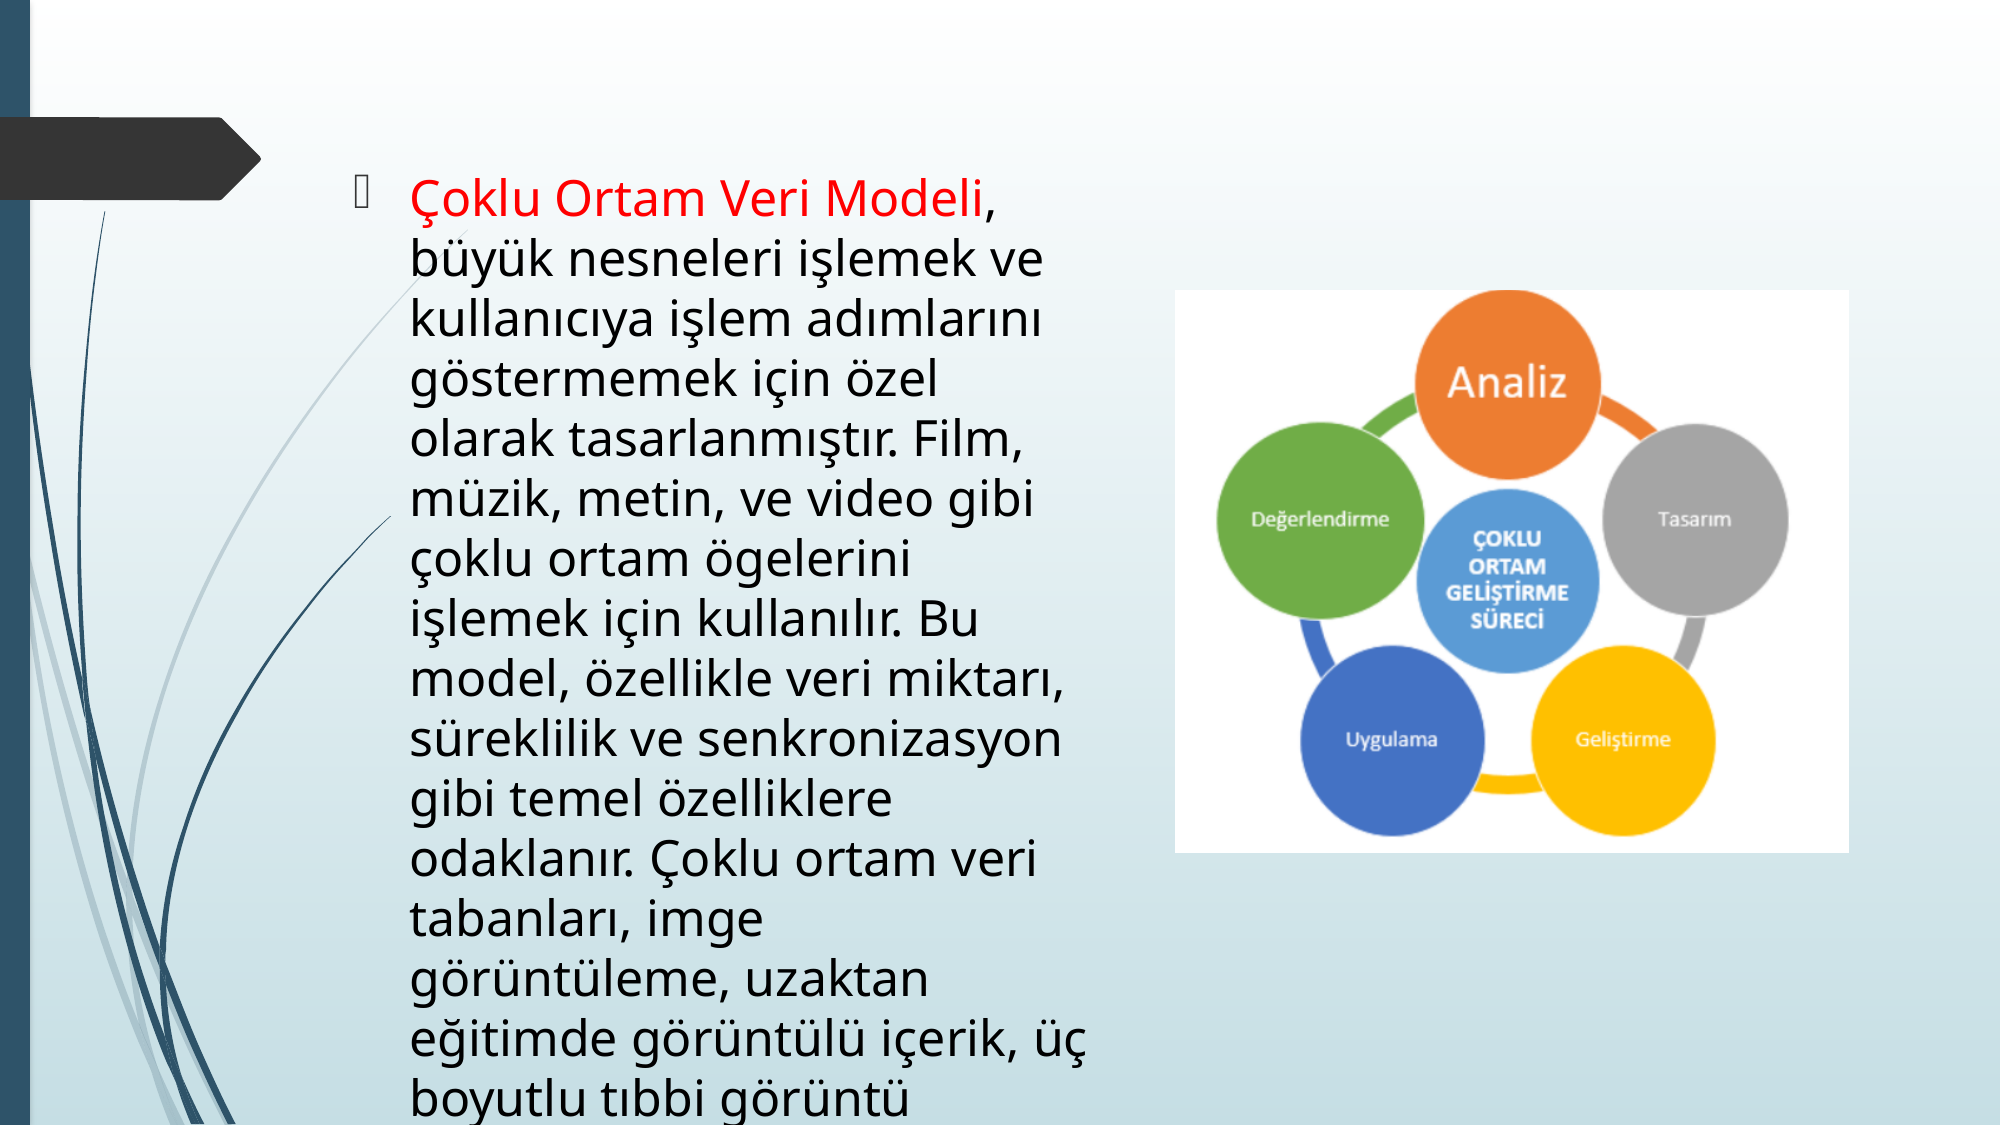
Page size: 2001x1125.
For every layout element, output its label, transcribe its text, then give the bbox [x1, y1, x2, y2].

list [1175, 290, 1849, 853]
list Çoklu Ortam Veri Modeli, büyük nesneleri işlemek ve kullanıcıya işlem adımlarını göstermemek için özel olarak tasarlanmıştır. Film, müzik, metin, ve video gibi çoklu ortam ögelerini işlemek için kullanılır. Bu model, özellikle veri miktarı, süreklilik ve senkronizasyon gibi temel özelliklere odaklanır. Çoklu ortam veri tabanları, imge görüntüleme, uzaktan eğitimde görüntülü içerik, üç boyutlu tıbbi görüntü kayıtları gibi alanlarda sıkça kullanılır. [338, 159, 1113, 1030]
